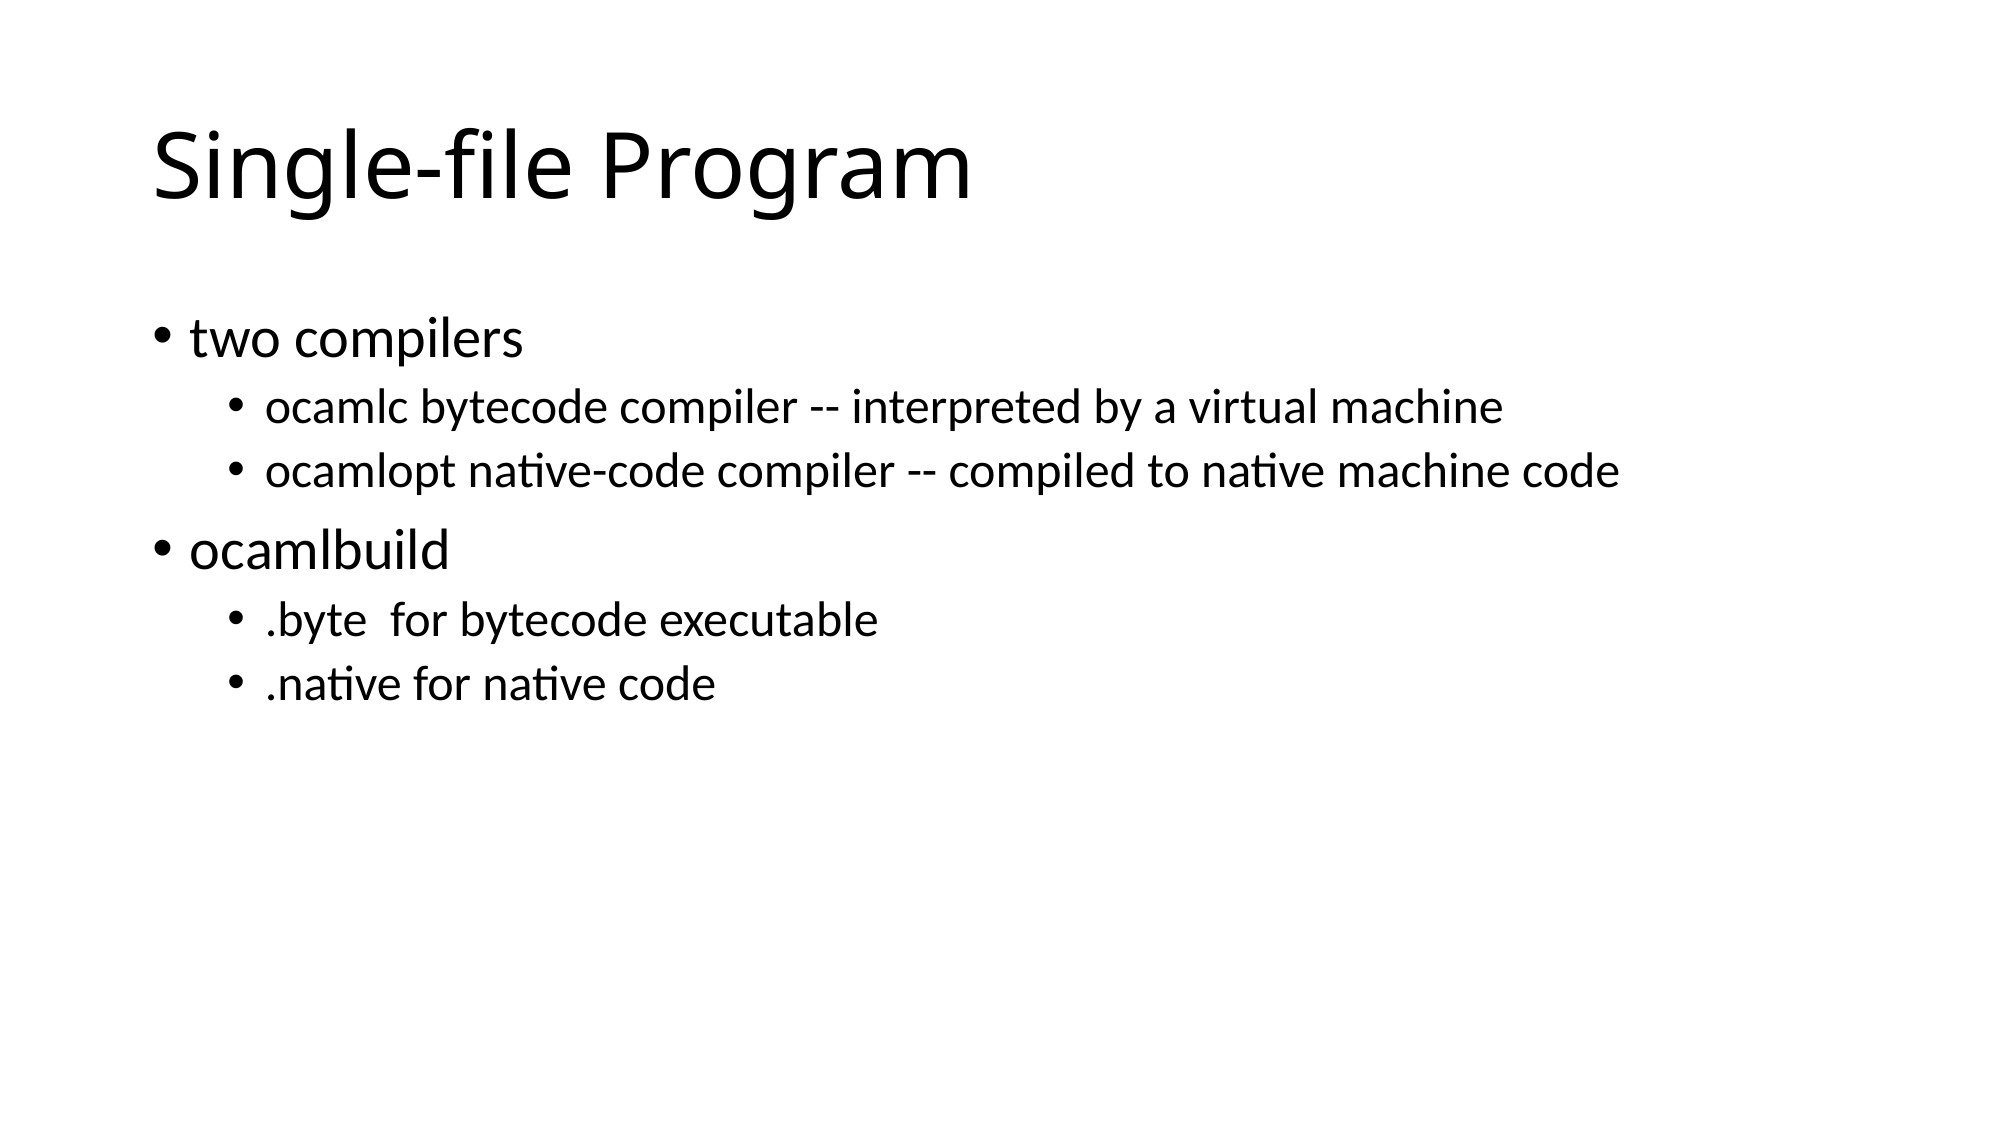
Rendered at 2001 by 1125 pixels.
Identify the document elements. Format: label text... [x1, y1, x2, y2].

title Single-file Program [137, 59, 1863, 278]
list two compilers ocamlc bytecode compiler -- interpreted by a virtual machine ocamlopt native-code compiler -- compiled to native machine code ocamlbuild .byte for bytecode executable .native for native code [137, 299, 1863, 1014]
